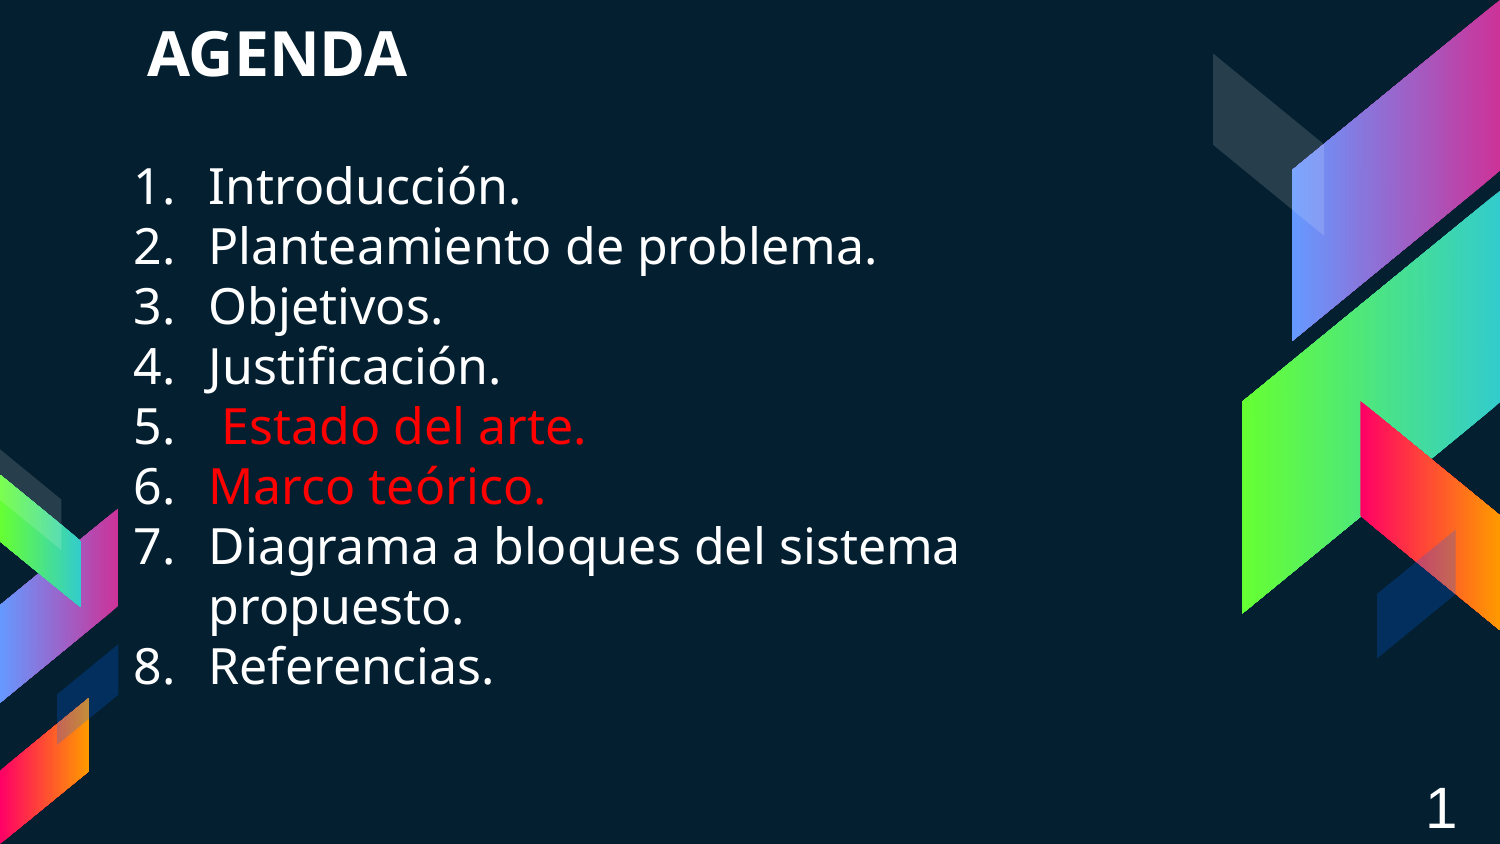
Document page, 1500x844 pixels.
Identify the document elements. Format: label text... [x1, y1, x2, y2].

list Introducción. Planteamiento de problema. Objetivos. Justificación. Estado del arte. Marco teórico. Diagrama a bloques del sistema propuesto. Referencias. [118, 139, 1243, 589]
title AGENDA [132, 0, 1112, 105]
text_box 1 [1411, 763, 1500, 844]
